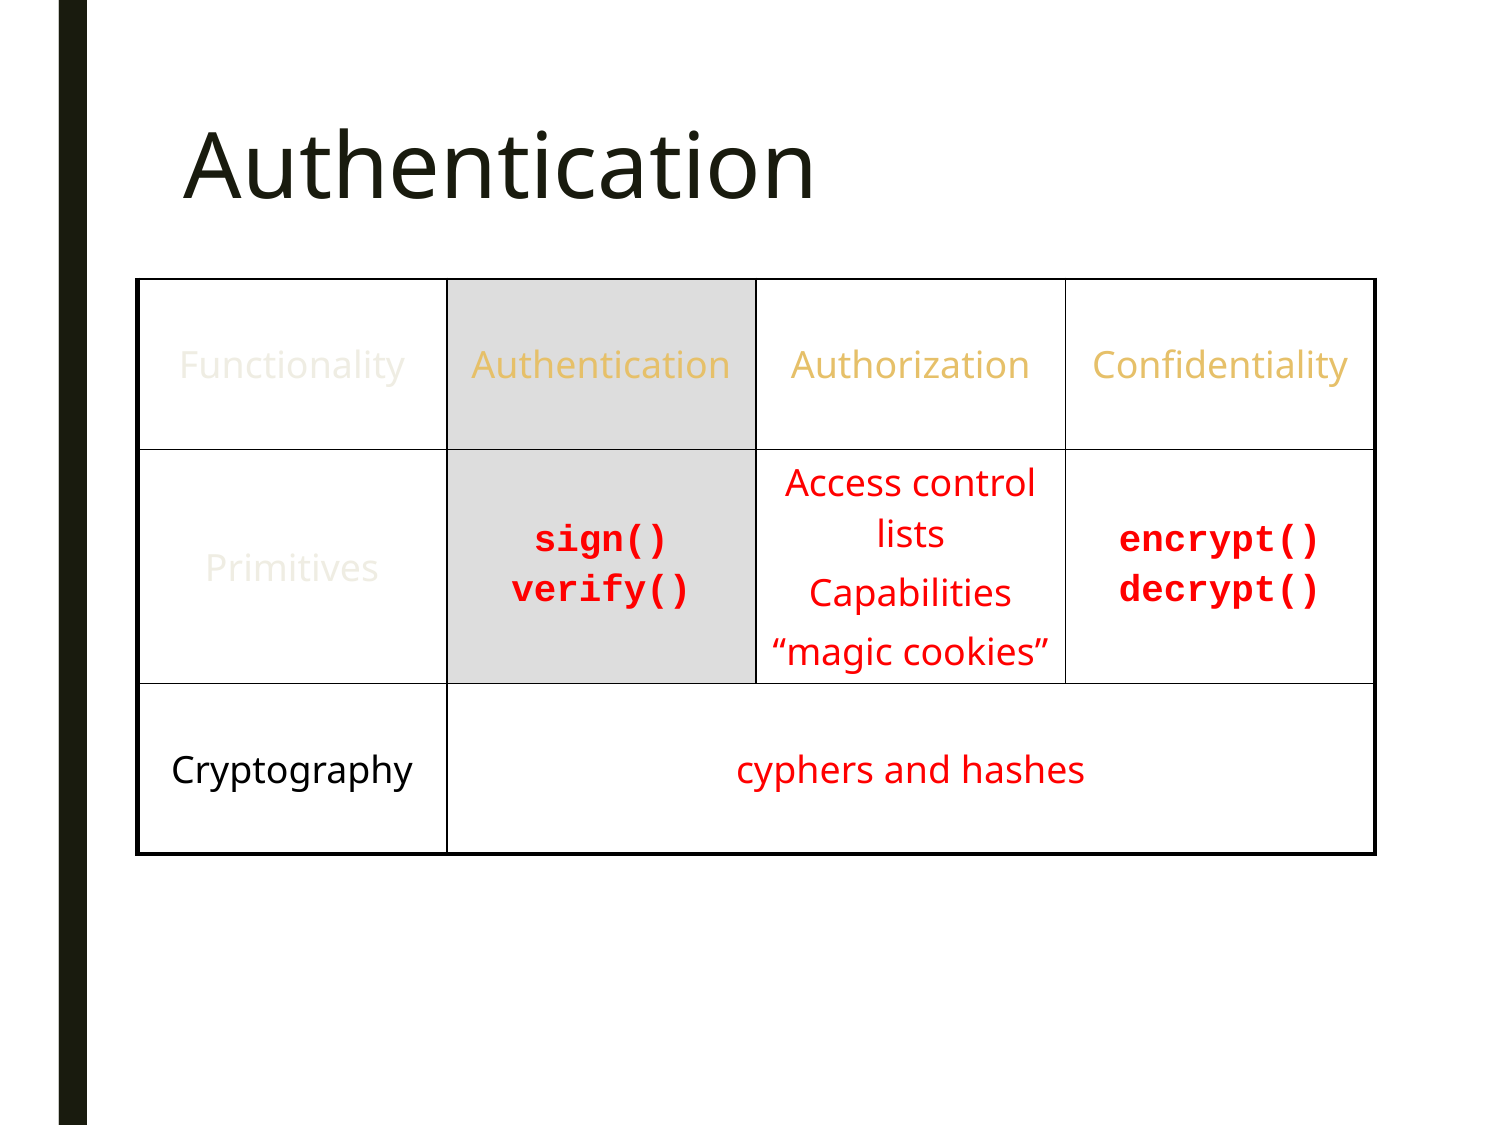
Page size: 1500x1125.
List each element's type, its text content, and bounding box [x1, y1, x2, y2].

table_cell cyphers and hashes [448, 684, 1373, 852]
table_header Functionality [140, 280, 446, 449]
table_header Authorization [757, 280, 1065, 449]
table_header Authentication [448, 280, 755, 449]
table_cell Access control lists Capabilities “magic cookies” [757, 450, 1065, 683]
table_cell Primitives [140, 450, 446, 683]
table_cell Cryptography [140, 684, 446, 852]
table_cell sign() verify() [448, 450, 755, 683]
table_header Confidentiality [1066, 280, 1373, 449]
table_cell encrypt() decrypt() [1066, 450, 1373, 683]
title Authentication [168, 112, 1351, 278]
